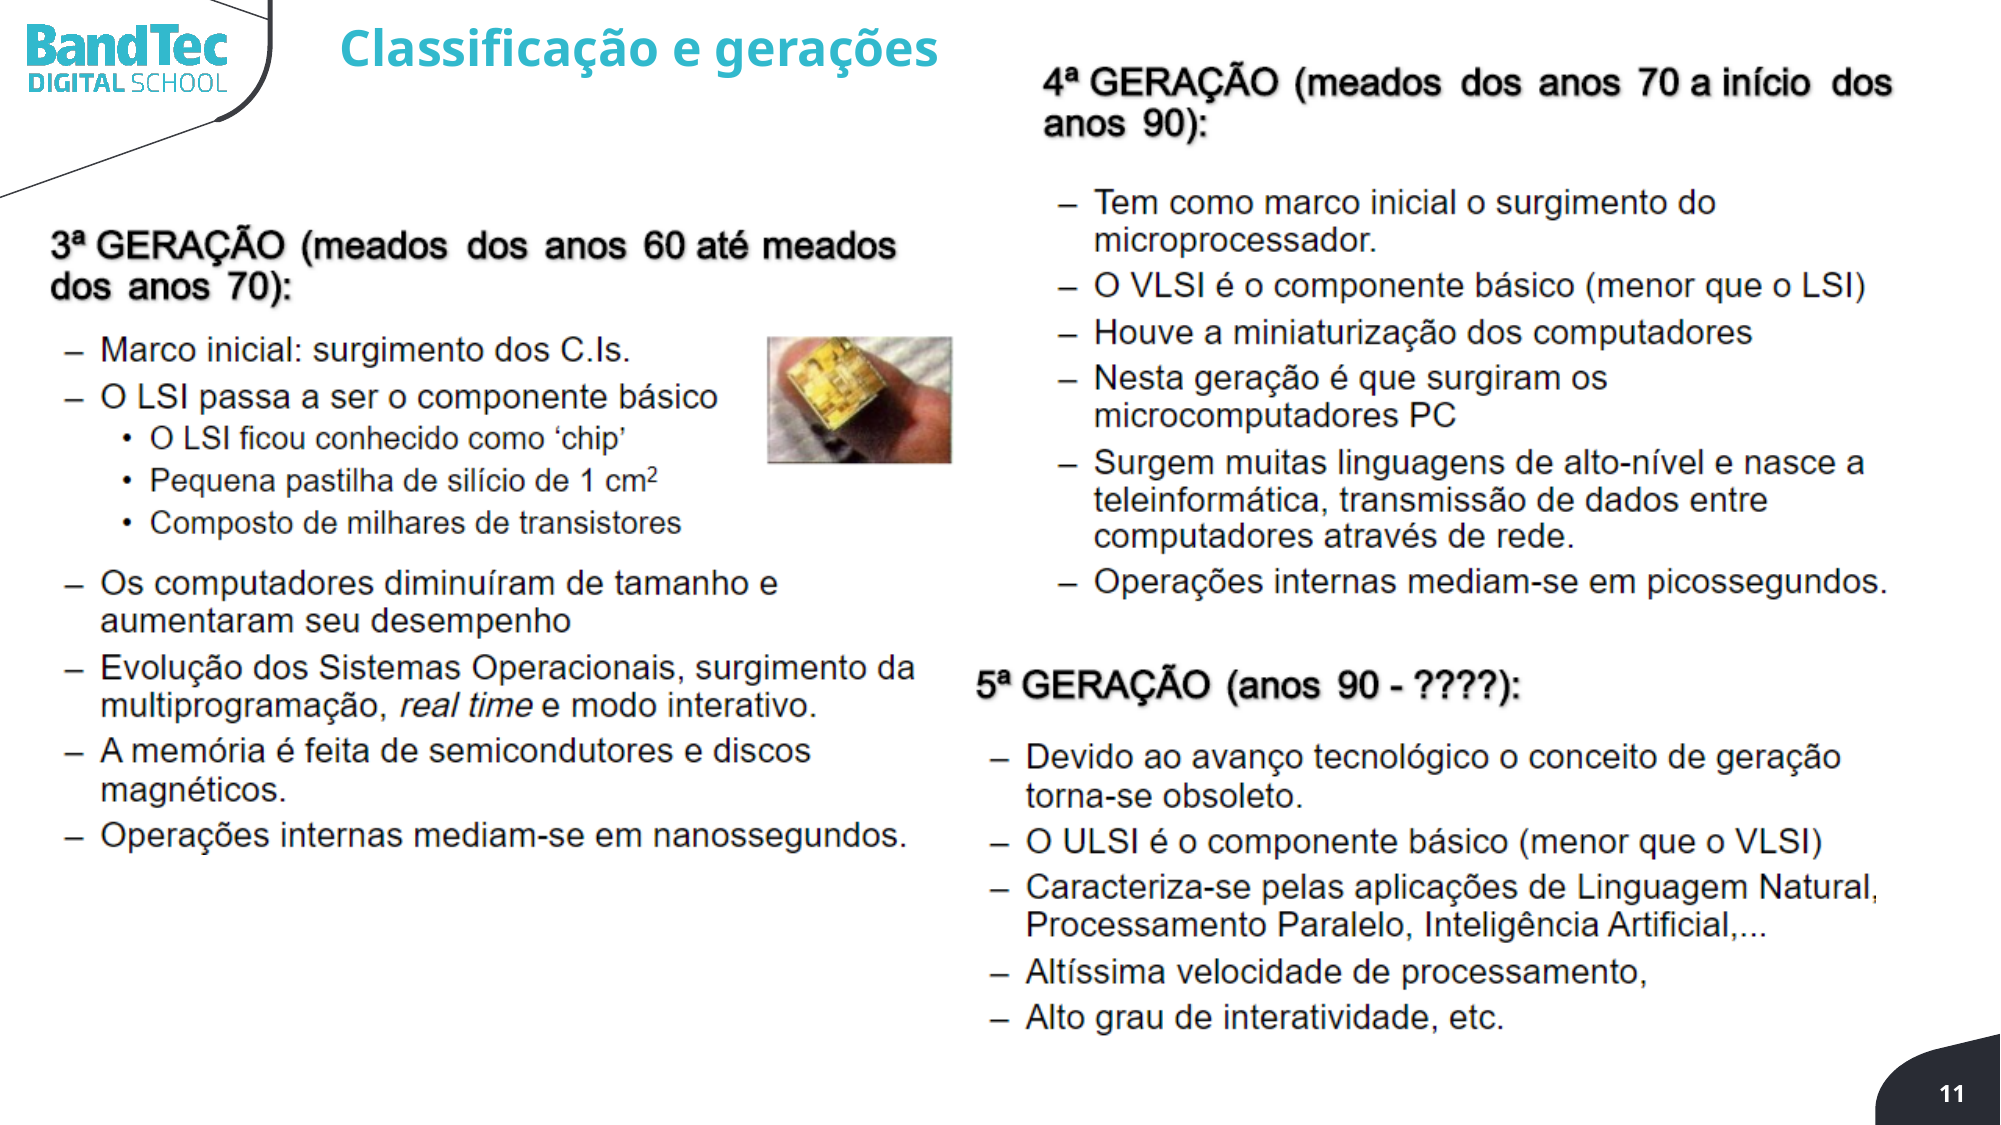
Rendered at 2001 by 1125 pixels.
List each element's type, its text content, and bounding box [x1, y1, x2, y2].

picture [1025, 53, 1923, 631]
picture [17, 224, 1876, 1045]
list Classificação e gerações [325, 16, 1930, 130]
slide_number 11 [1875, 1076, 1970, 1109]
picture [27, 24, 227, 99]
